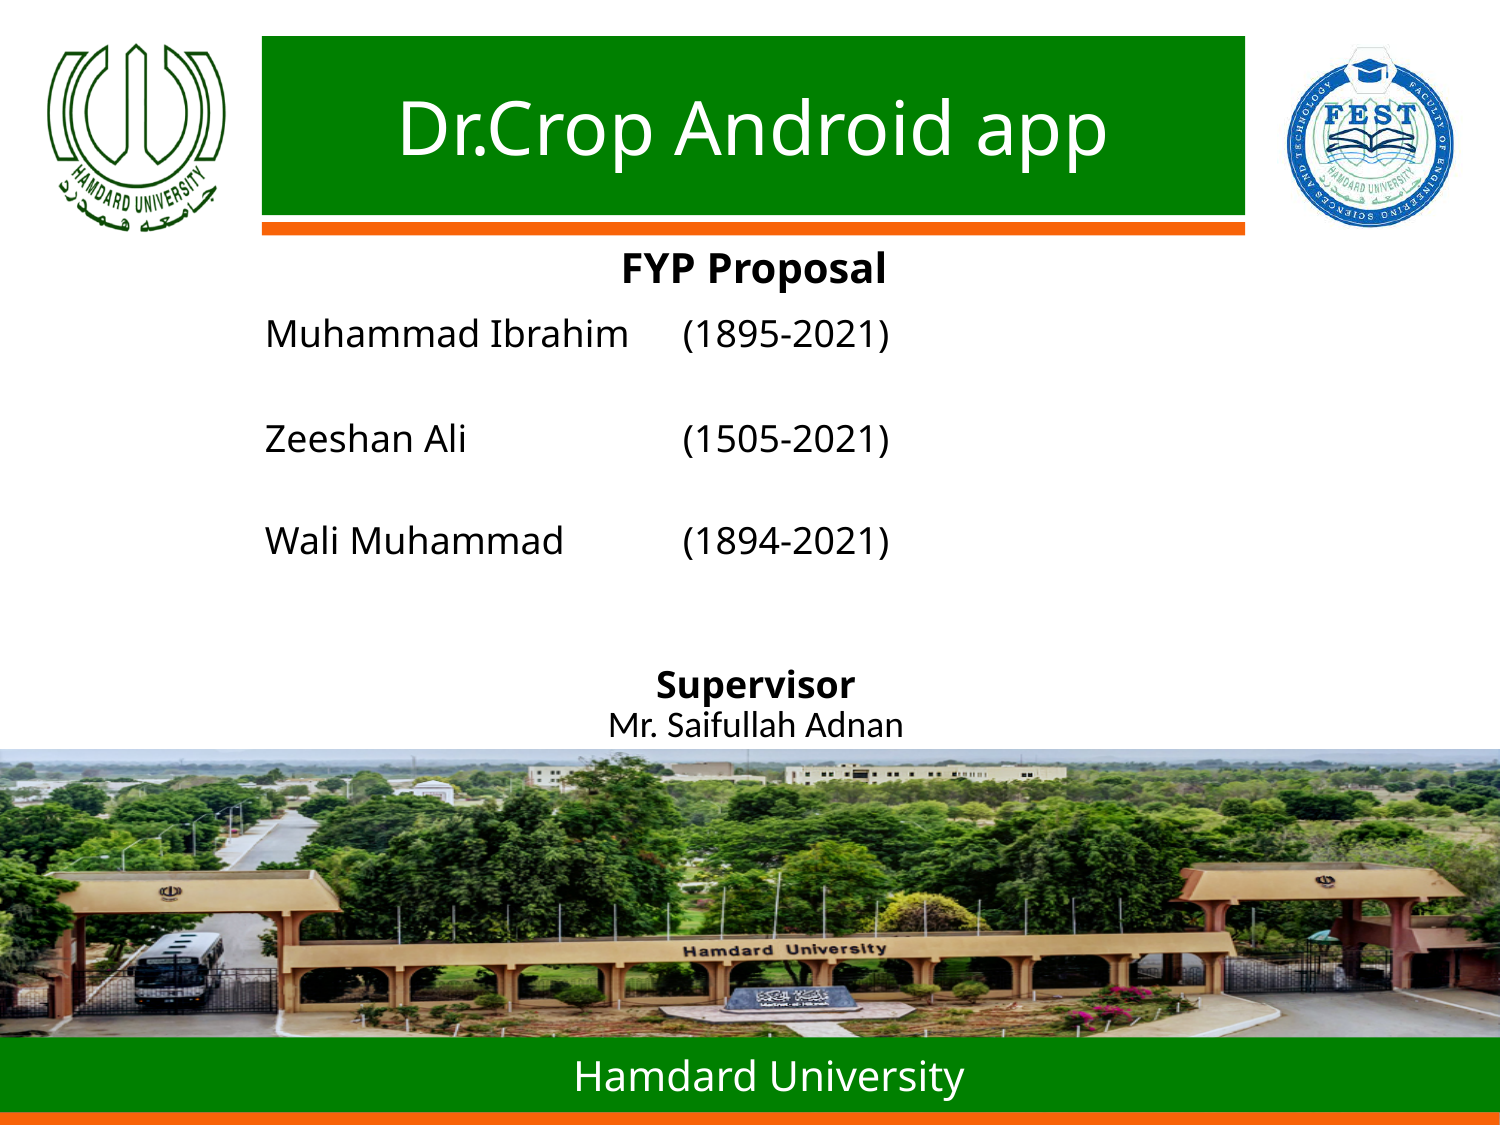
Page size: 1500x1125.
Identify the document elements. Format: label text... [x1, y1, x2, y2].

picture [0, 749, 1500, 1125]
table_header (1895-2021) [668, 309, 1262, 405]
table_cell Supervisor Mr. Saifullah Adnan [250, 600, 1262, 748]
table_cell (1505-2021) (1894-2021) [668, 405, 1262, 600]
table_header Muhammad Ibrahim [250, 309, 668, 405]
table_cell Zeeshan Ali Wali Muhammad [250, 405, 668, 600]
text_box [44, 35, 1463, 301]
